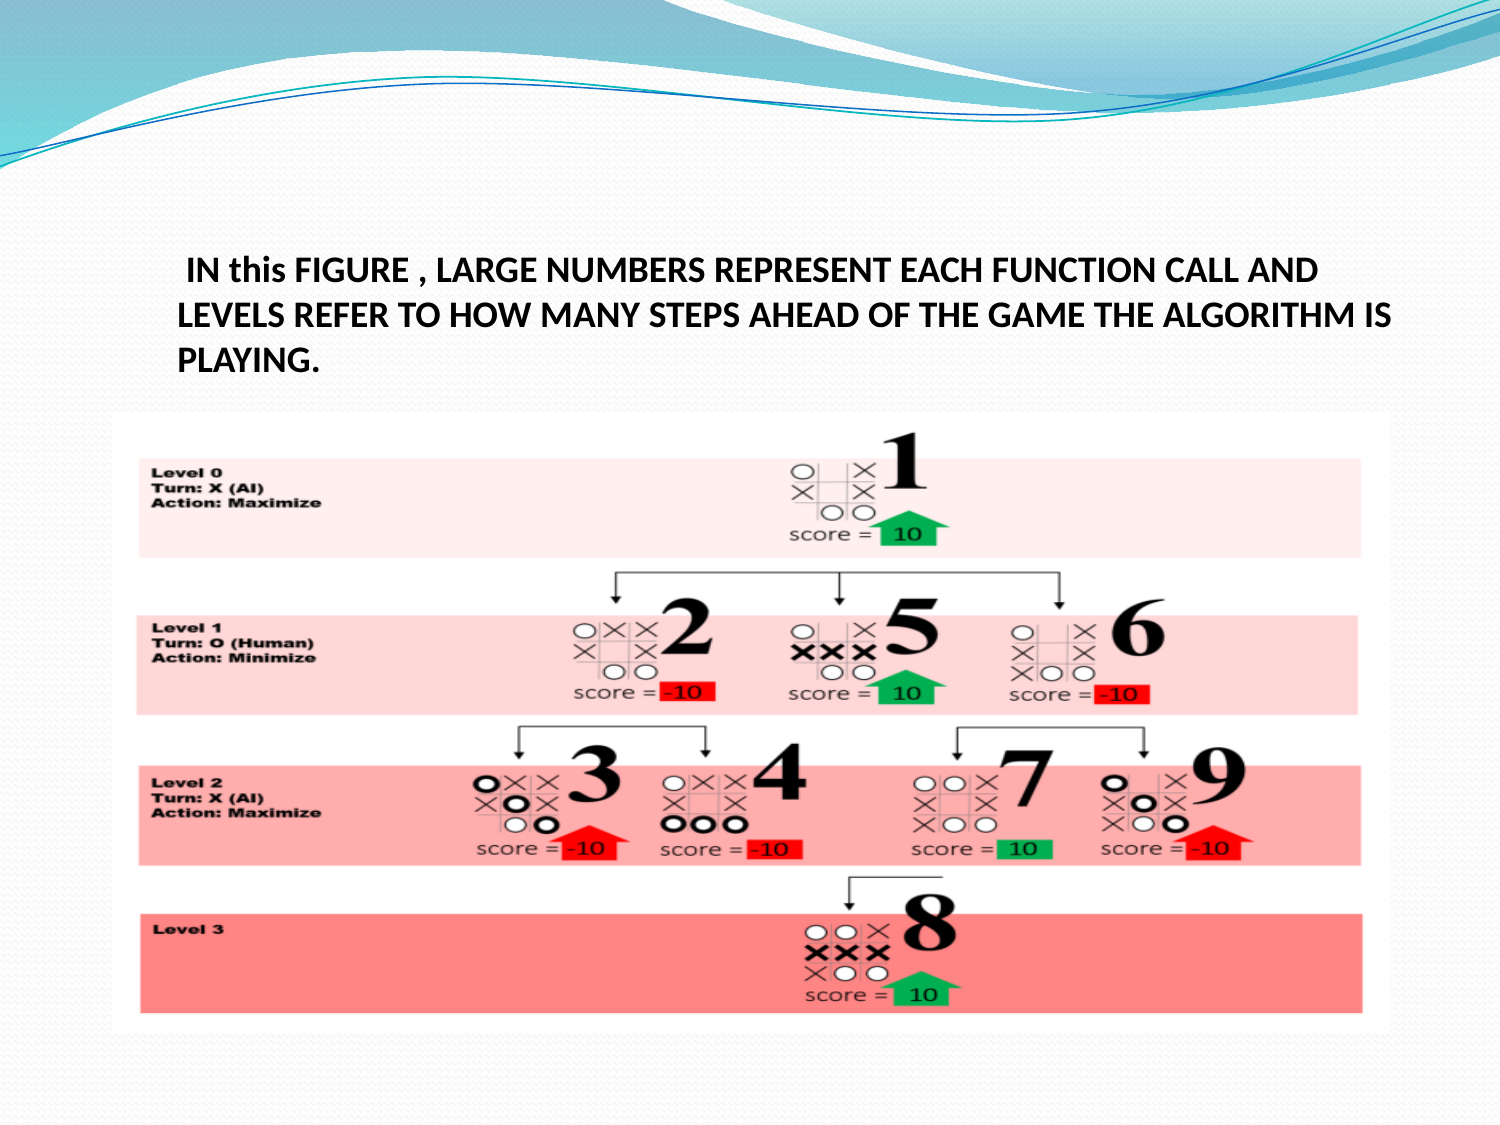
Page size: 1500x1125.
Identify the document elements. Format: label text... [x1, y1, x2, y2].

picture [112, 412, 1390, 1034]
text_box IN this FIGURE , LARGE NUMBERS REPRESENT EACH FUNCTION CALL AND LEVELS REFER TO HOW MANY STEPS AHEAD OF THE GAME THE ALGORITHM IS PLAYING. [162, 237, 1450, 388]
